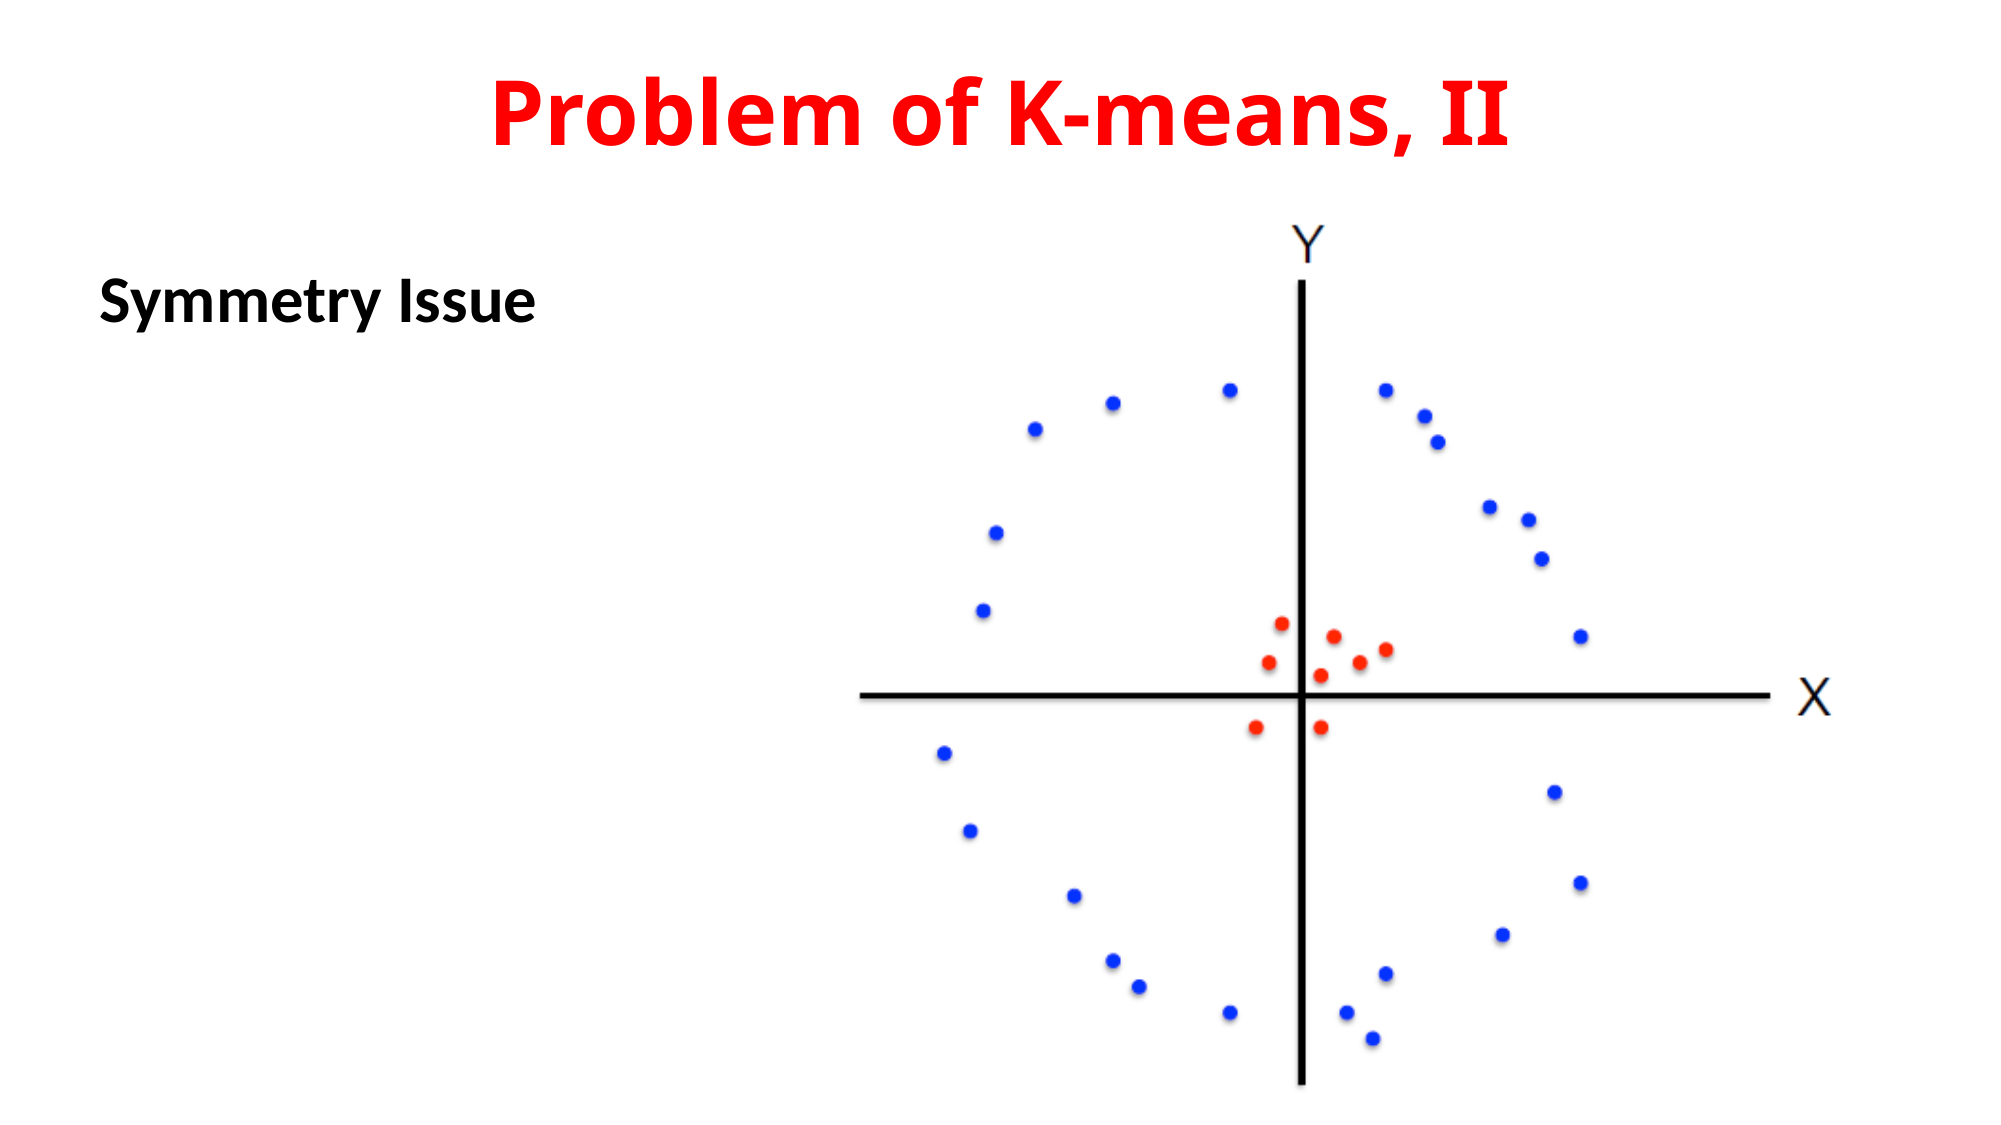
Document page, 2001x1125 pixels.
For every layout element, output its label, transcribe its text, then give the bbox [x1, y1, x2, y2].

title Problem of K-means, II [137, 59, 1863, 174]
picture [814, 186, 1865, 1108]
list Symmetry Issue [84, 257, 573, 340]
